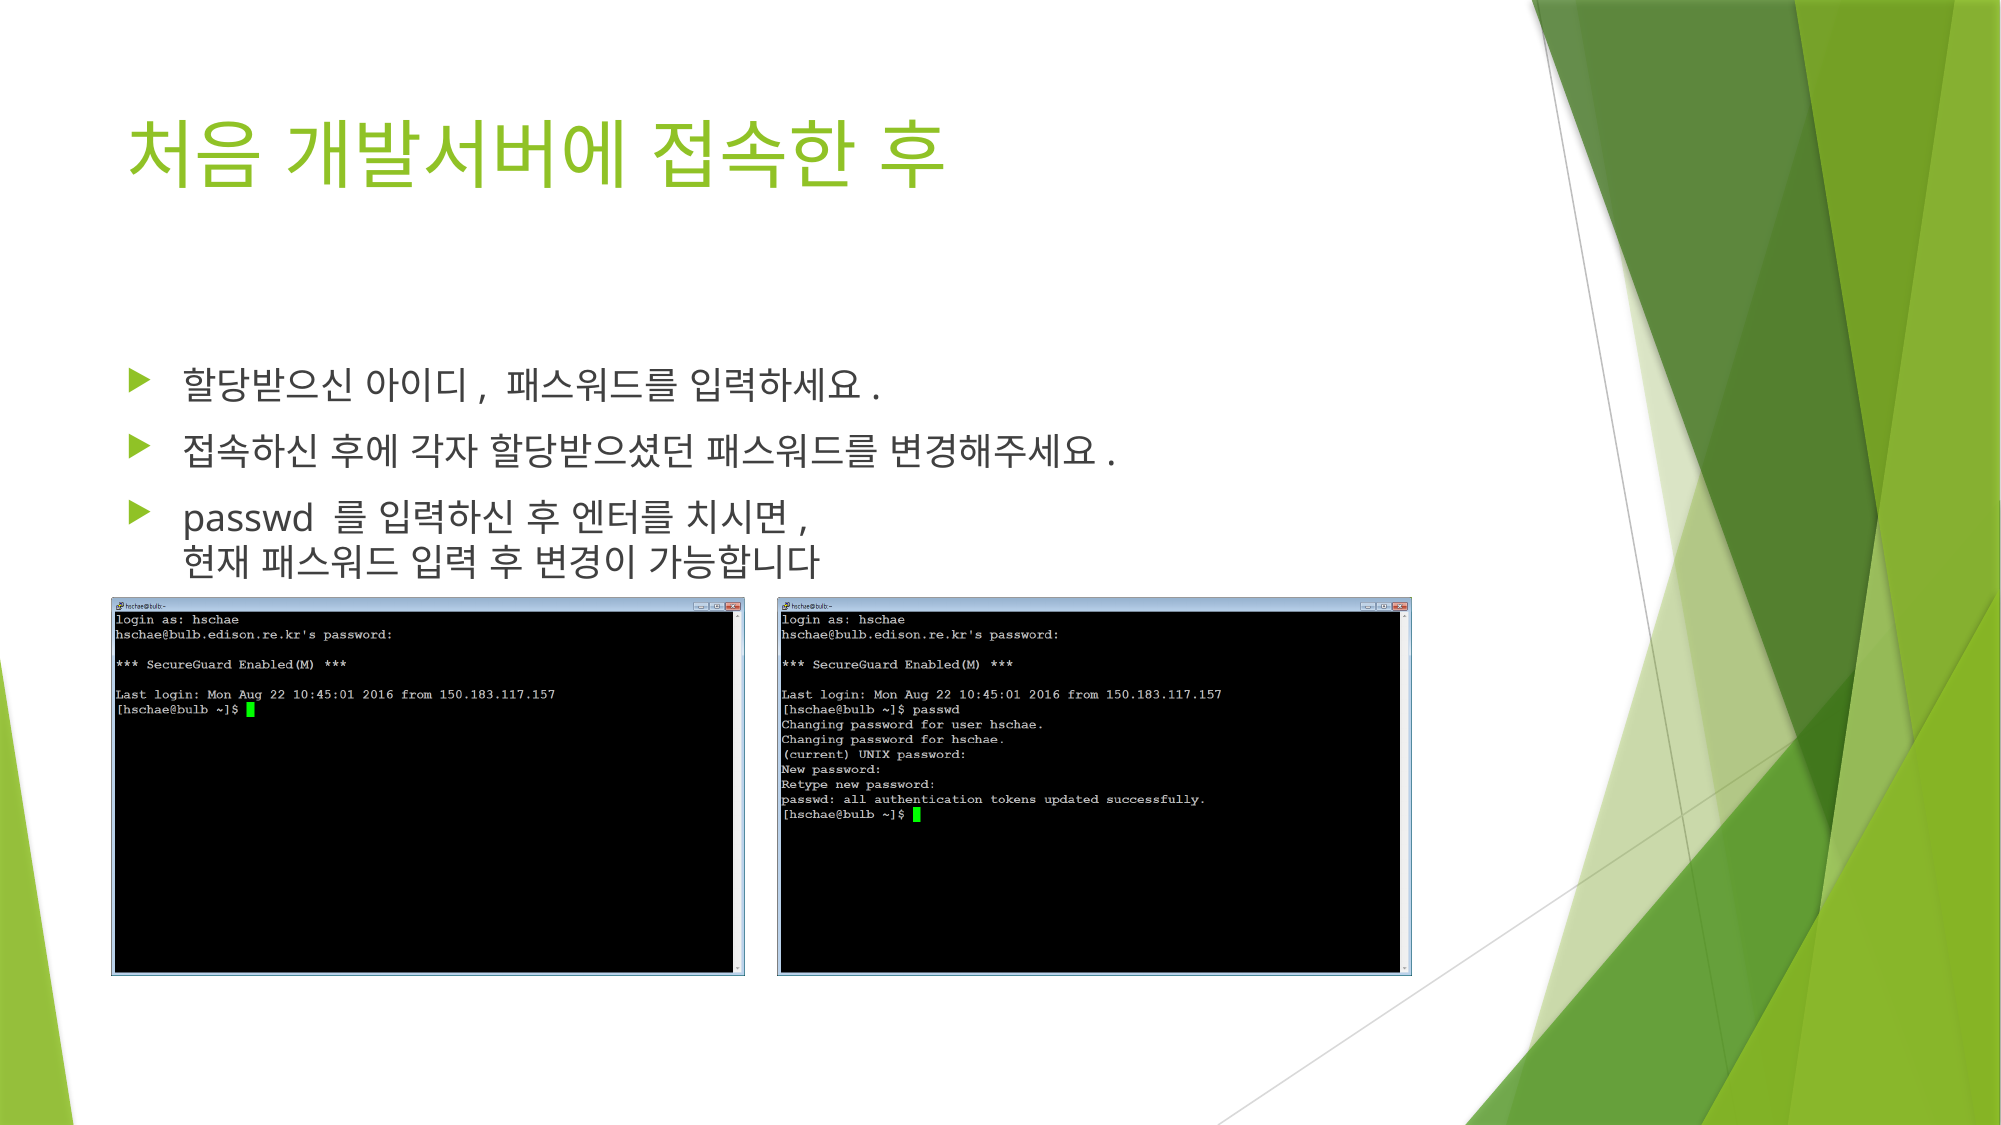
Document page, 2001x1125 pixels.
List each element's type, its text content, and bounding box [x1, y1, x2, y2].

list 할당받으신 아이디, 패스워드를 입력하세요. 접속하신 후에 각자 할당받으셨던 패스워드를 변경해주세요. passwd 를 입력하신 후 엔터를 치시면, 현재 패스워드 입력 후 변경이 가능합니다 [111, 354, 1522, 992]
picture [110, 597, 745, 976]
picture [776, 597, 1412, 977]
title 처음 개발서버에 접속한 후 [111, 99, 1522, 317]
